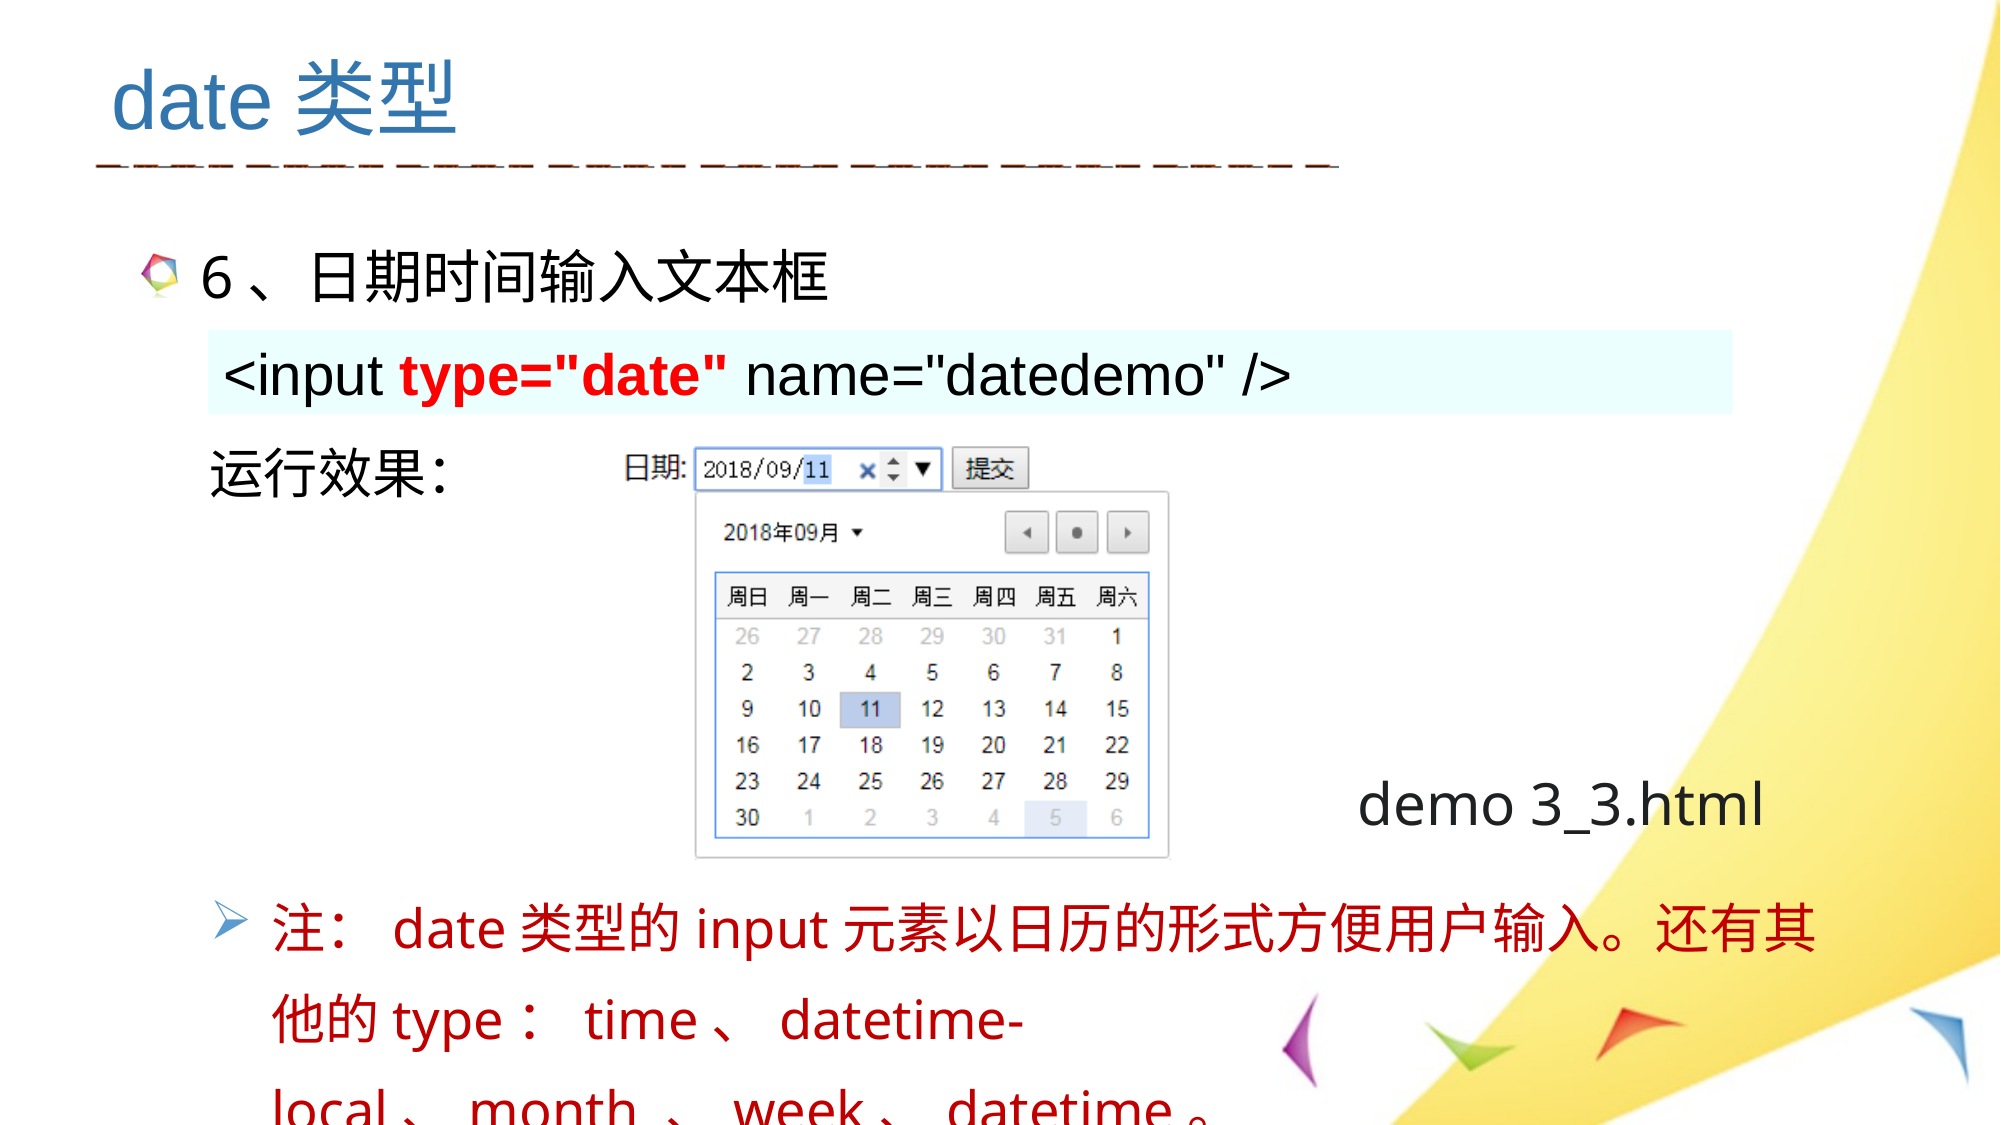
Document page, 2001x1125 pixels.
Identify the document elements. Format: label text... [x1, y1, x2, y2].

text_box demo 3_3.html [1342, 759, 1898, 841]
picture [621, 445, 1178, 867]
text_box <input type="date" name="datedemo" /> [208, 329, 1733, 415]
picture [139, 252, 181, 298]
list date类型 [96, 38, 1441, 141]
list 6、日期时间输入文本框 运行效果： 注：date类型的input元素以日历的形式方便用户输入。还有其他的type：time、datetime-local、month 、week、datetime。 [124, 204, 1851, 967]
picture [88, 0, 2000, 1125]
